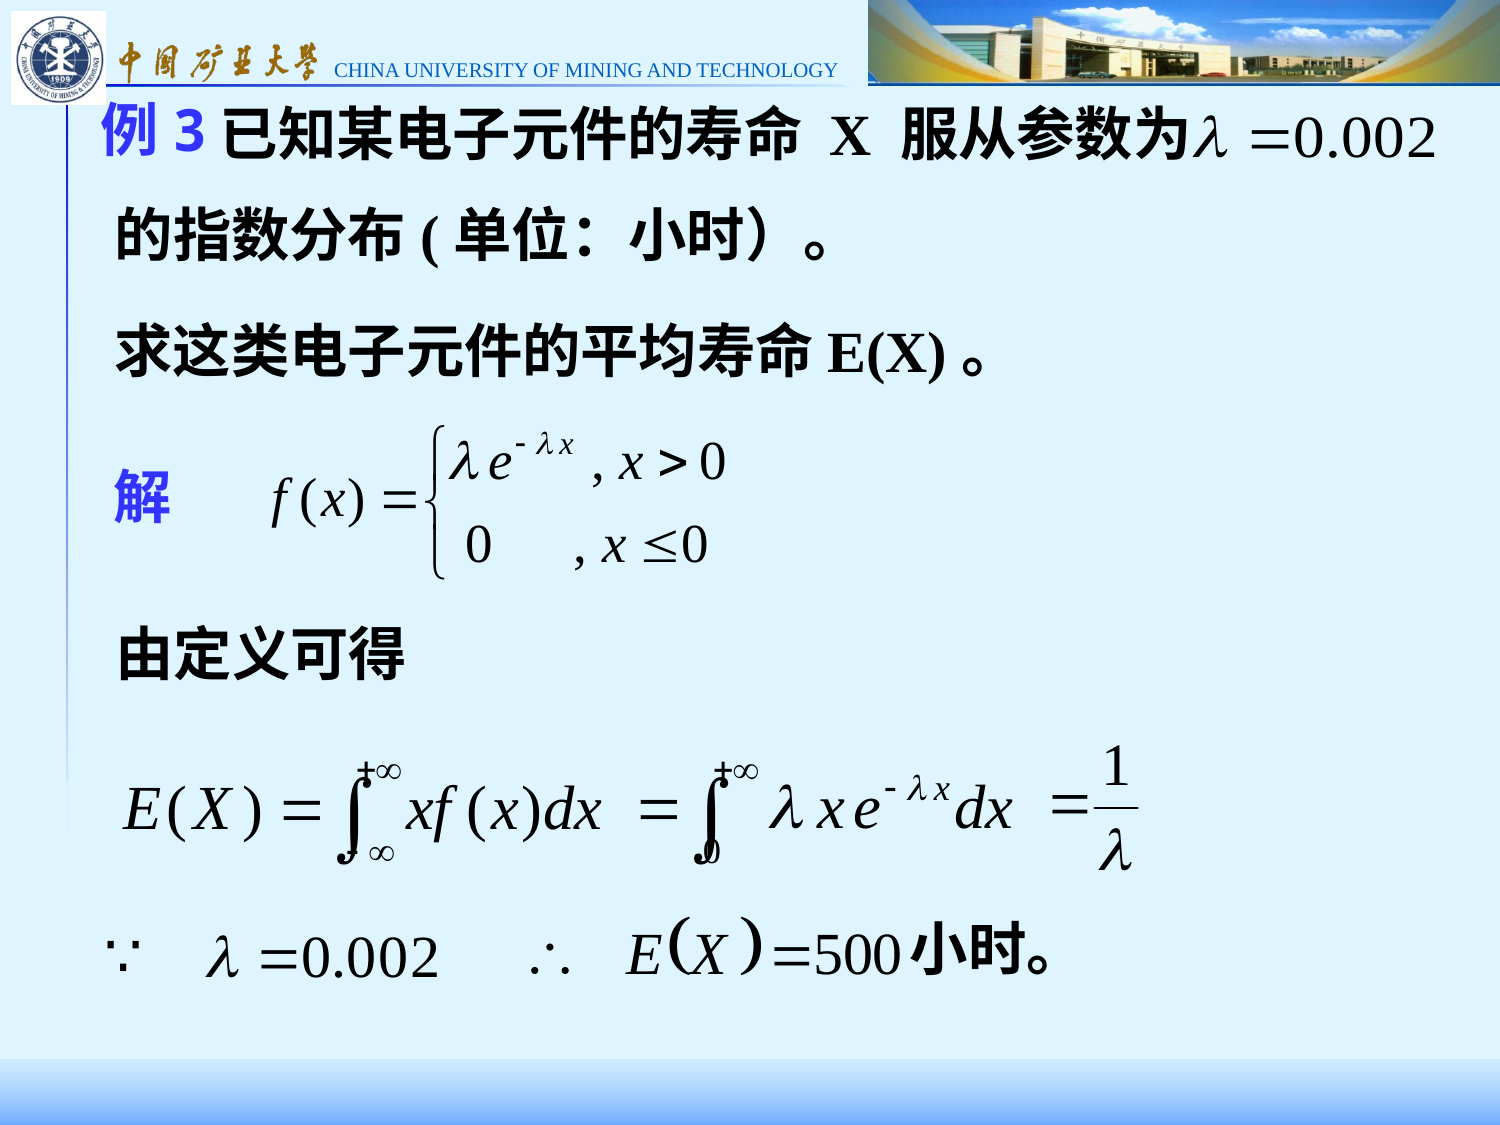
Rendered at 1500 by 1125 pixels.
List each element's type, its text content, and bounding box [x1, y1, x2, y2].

text_box 小时。 [895, 904, 1176, 990]
picture [11, 11, 106, 105]
text_box 求这类电子元件的平均寿命E(X)。 [99, 306, 1117, 392]
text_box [100, 89, 1448, 277]
text_box 由定义可得 [100, 610, 422, 695]
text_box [624, 740, 1027, 876]
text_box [252, 415, 738, 590]
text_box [1037, 727, 1149, 884]
text_box 解 [99, 452, 188, 538]
picture [868, 0, 1500, 86]
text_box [104, 922, 446, 1003]
title 例3 [87, 77, 226, 179]
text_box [524, 914, 916, 1000]
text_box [112, 740, 614, 877]
